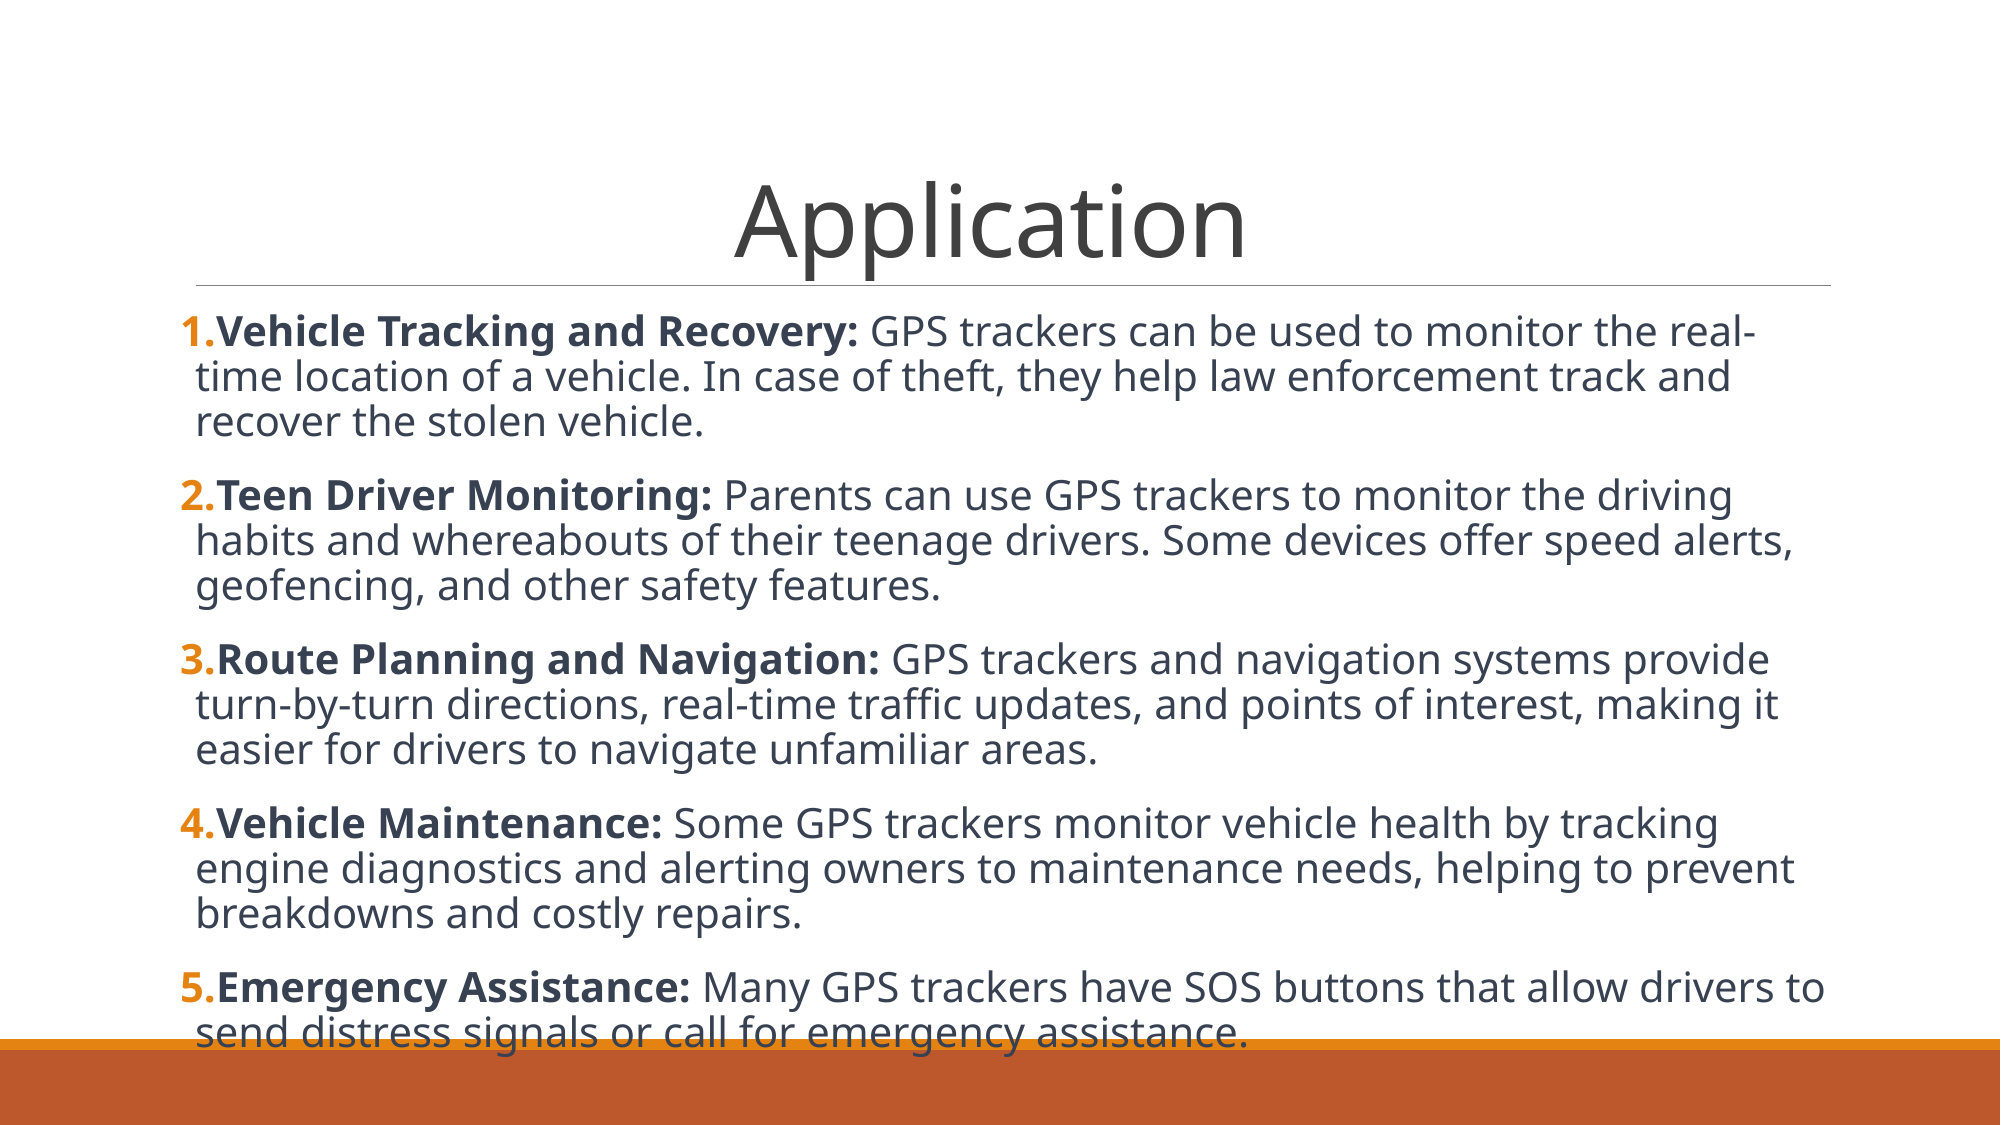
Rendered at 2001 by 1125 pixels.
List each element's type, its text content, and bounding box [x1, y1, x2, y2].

title Application [180, 47, 1830, 285]
list Vehicle Tracking and Recovery: GPS trackers can be used to monitor the real-time location of a vehicle. In case of theft, they help law enforcement track and recover the stolen vehicle. Teen Driver Monitoring: Parents can use GPS trackers to monitor the driving habits and whereabouts of their teenage drivers. Some devices offer speed alerts, geofencing, and other safety features. Route Planning and Navigation: GPS trackers and navigation systems provide turn-by-turn directions, real-time traffic updates, and points of interest, making it easier for drivers to navigate unfamiliar areas. Vehicle Maintenance: Some GPS trackers monitor vehicle health by tracking engine diagnostics and alerting owners to maintenance needs, helping to prevent breakdowns and costly repairs. Emergency Assistance: Many GPS trackers have SOS buttons that allow drivers to send distress signals or call for emergency assistance. [180, 302, 1830, 963]
